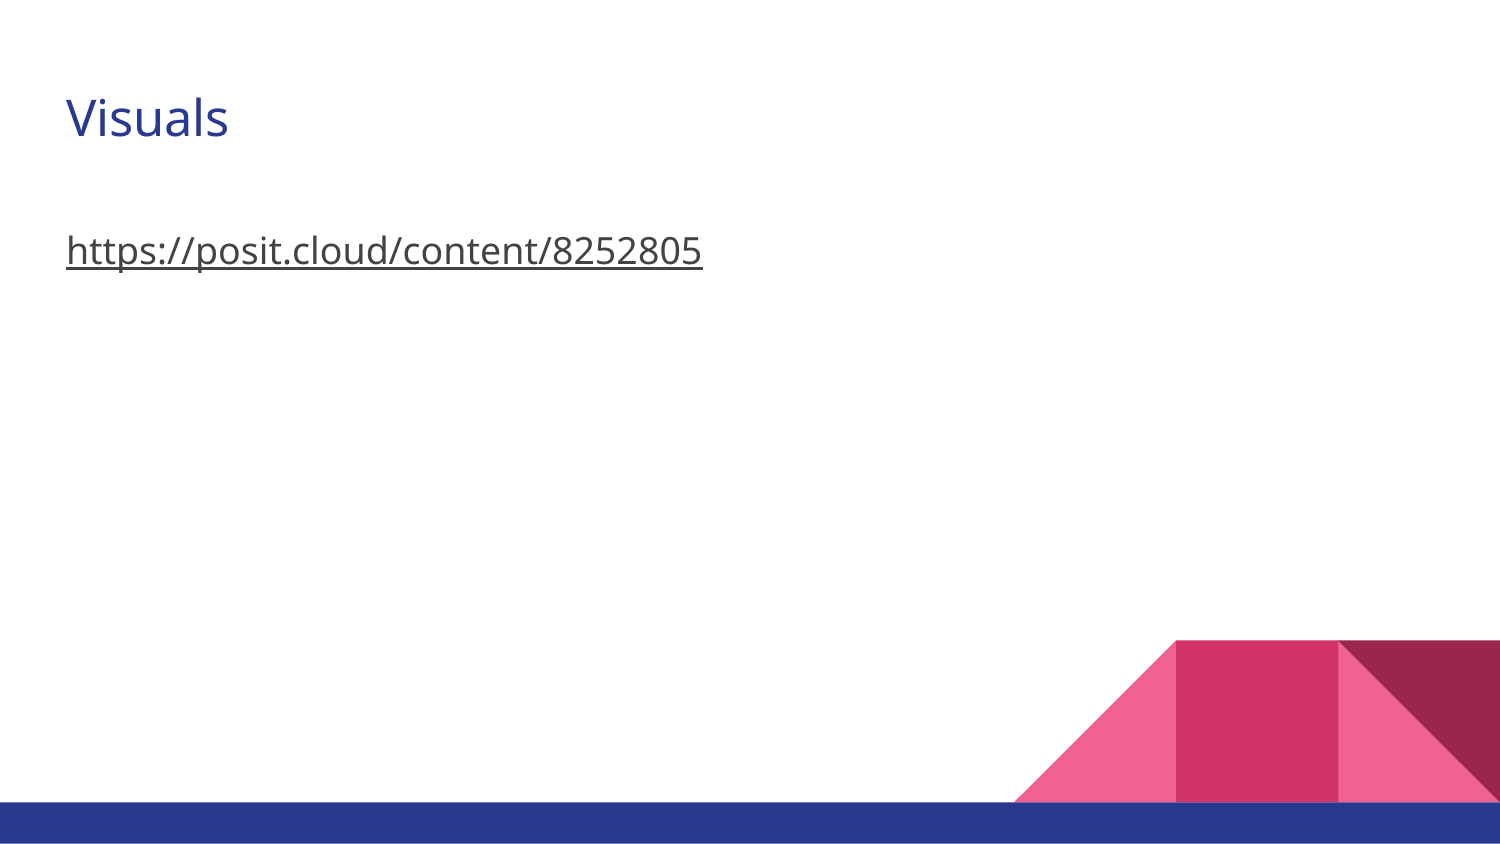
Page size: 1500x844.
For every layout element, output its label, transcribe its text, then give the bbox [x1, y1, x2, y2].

list https://posit.cloud/content/8252805 [51, 201, 1449, 750]
title Visuals [51, 67, 1449, 167]
